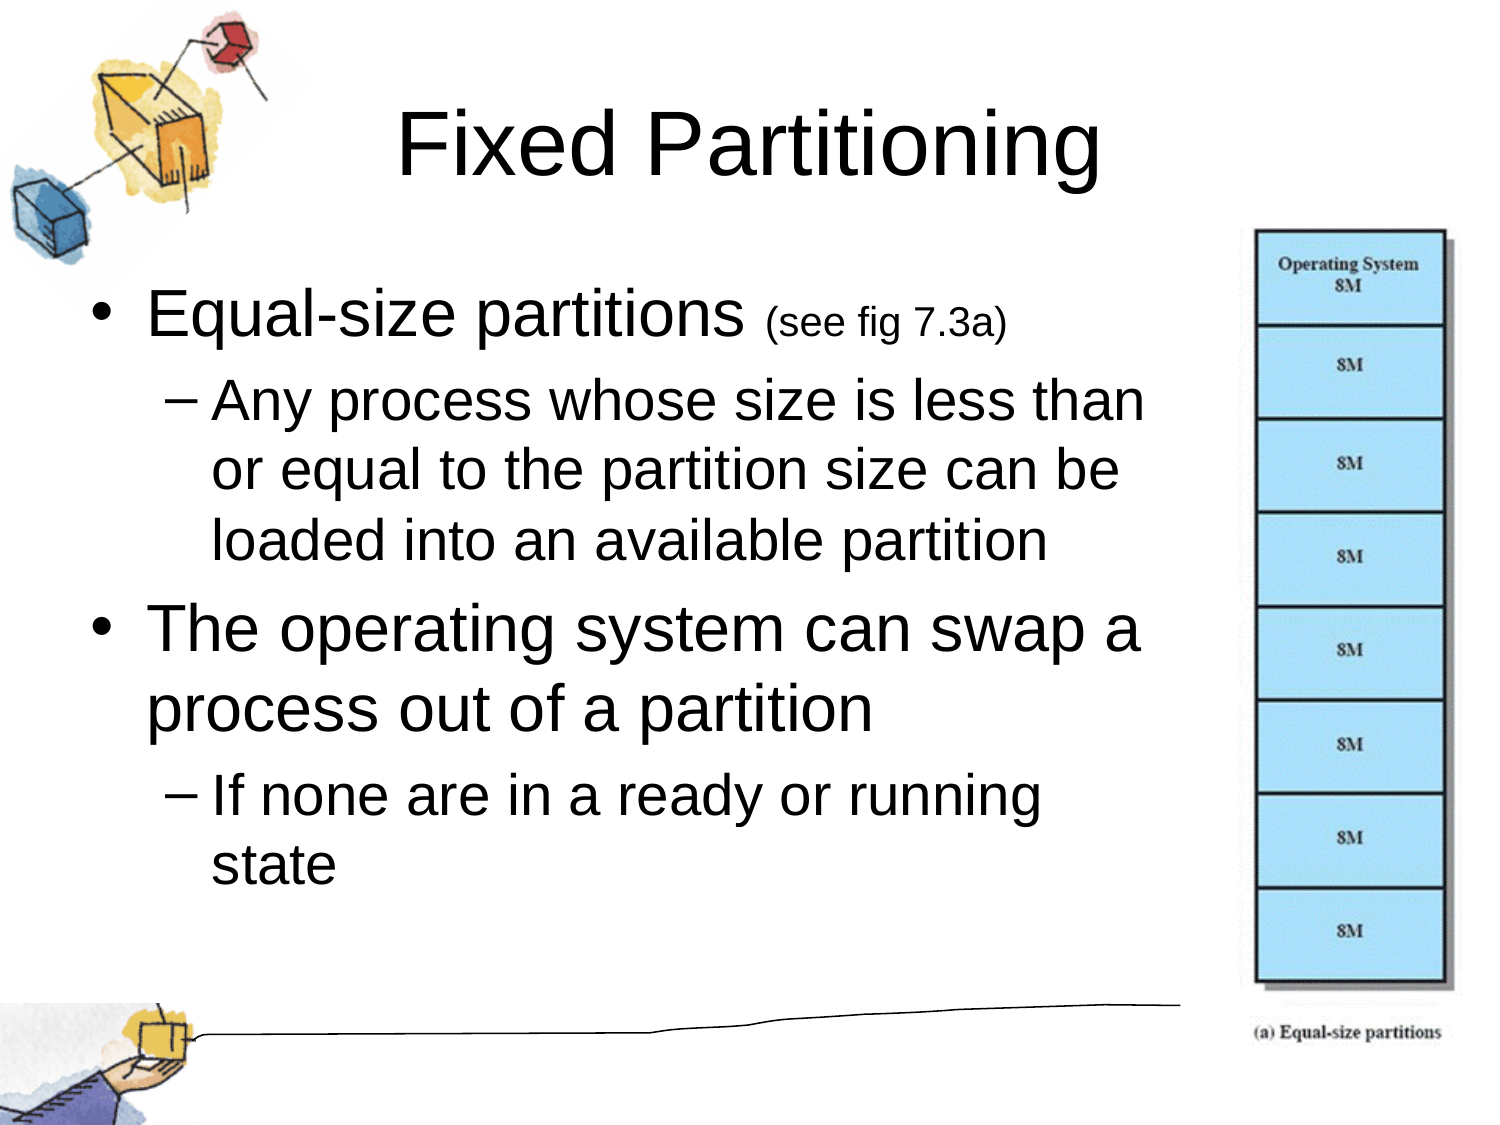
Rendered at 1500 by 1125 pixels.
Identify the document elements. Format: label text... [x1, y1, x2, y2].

list Equal-size partitions (see fig 7.3a) Any process whose size is less than or equal to the partition size can be loaded into an available partition The operating system can swap a process out of a partition If none are in a ready or running state [74, 262, 1174, 1076]
picture [1179, 224, 1500, 1079]
title Fixed Partitioning [74, 44, 1426, 233]
picture [114, 0, 274, 44]
picture [0, 1003, 196, 1125]
picture [0, 85, 167, 305]
